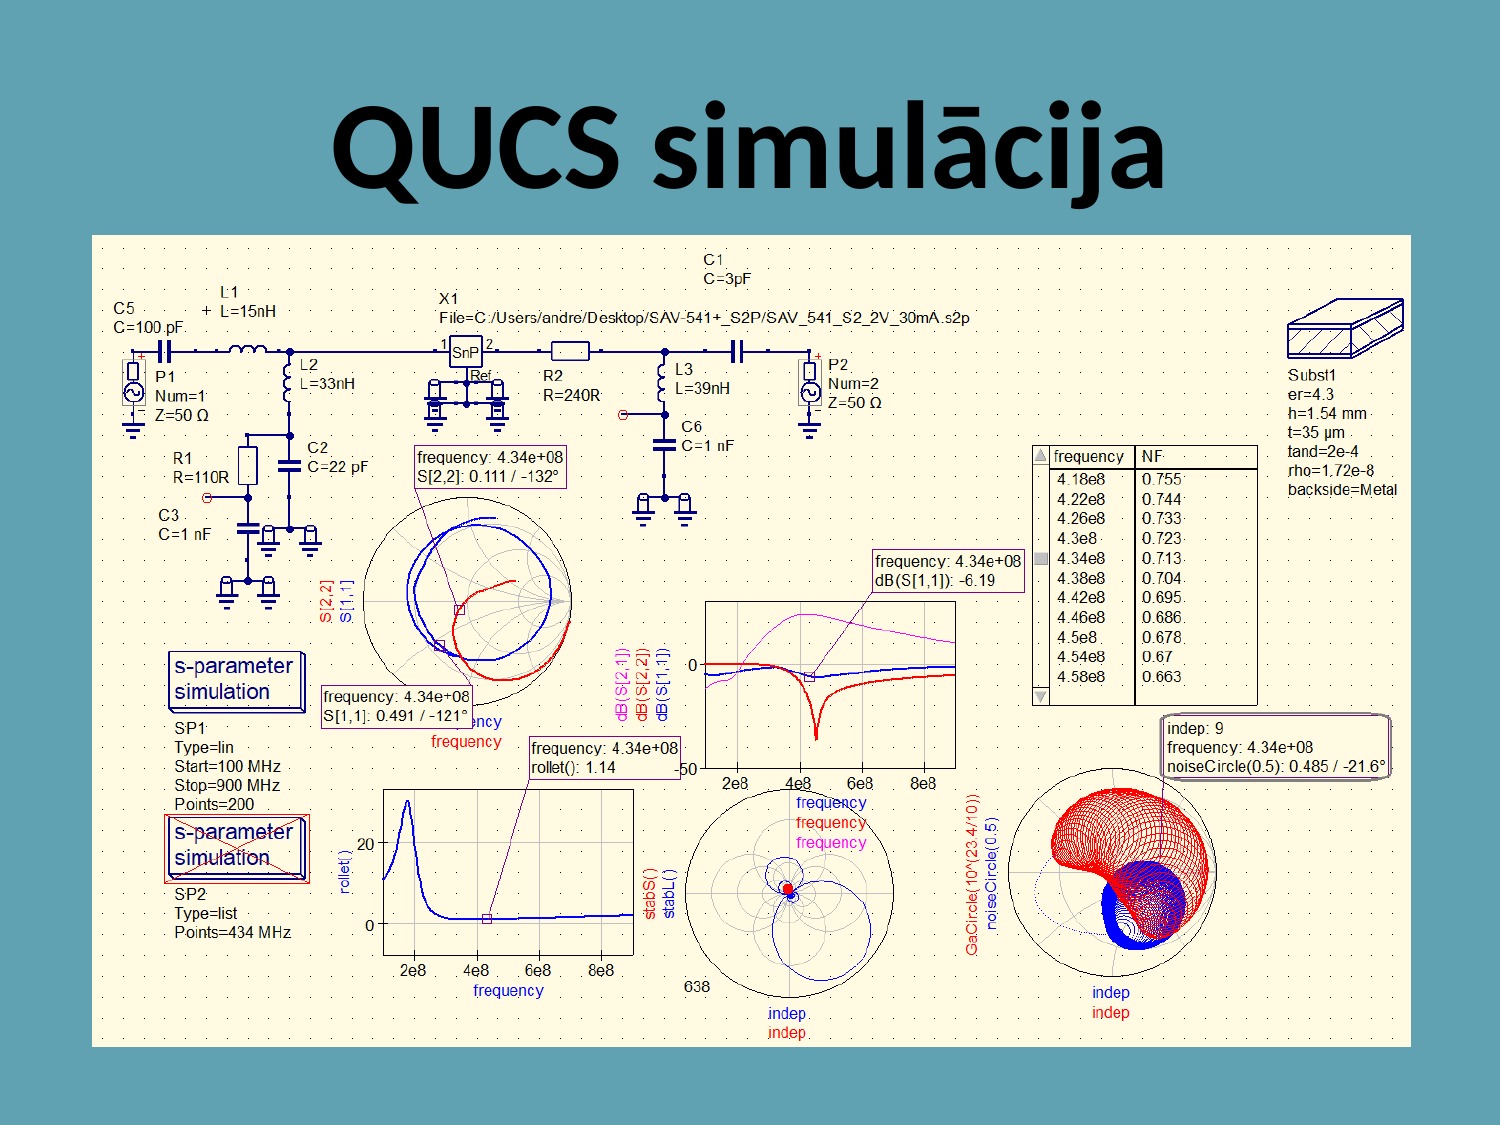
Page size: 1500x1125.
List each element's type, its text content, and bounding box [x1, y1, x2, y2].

picture [92, 235, 1411, 1047]
title QUCS simulācija [75, 45, 1425, 233]
